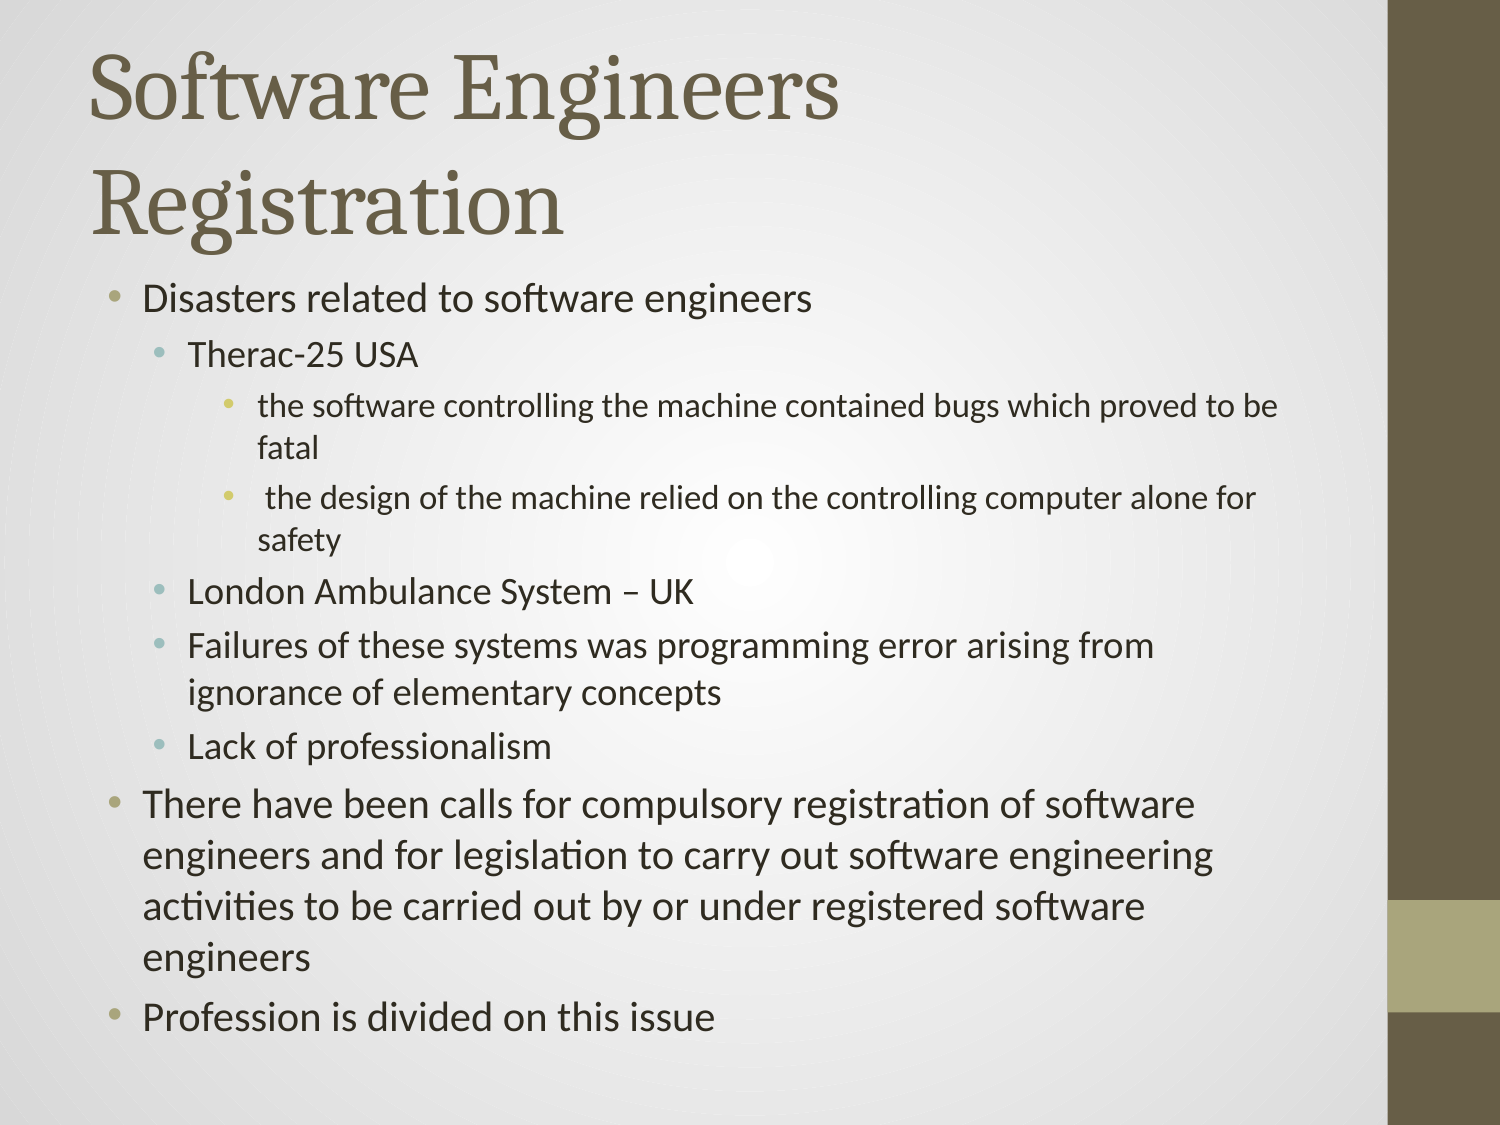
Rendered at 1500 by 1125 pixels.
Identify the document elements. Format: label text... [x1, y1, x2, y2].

title Software Engineers Registration [75, 45, 1325, 233]
list Disasters related to software engineers Therac-25 USA the software controlling the machine contained bugs which proved to be fatal the design of the machine relied on the controlling computer alone for safety London Ambulance System – UK Failures of these systems was programming error arising from ignorance of elementary concepts Lack of professionalism There have been calls for compulsory registration of software engineers and for legislation to carry out software engineering activities to be carried out by or under registered software engineers Profession is divided on this issue [75, 262, 1325, 1050]
